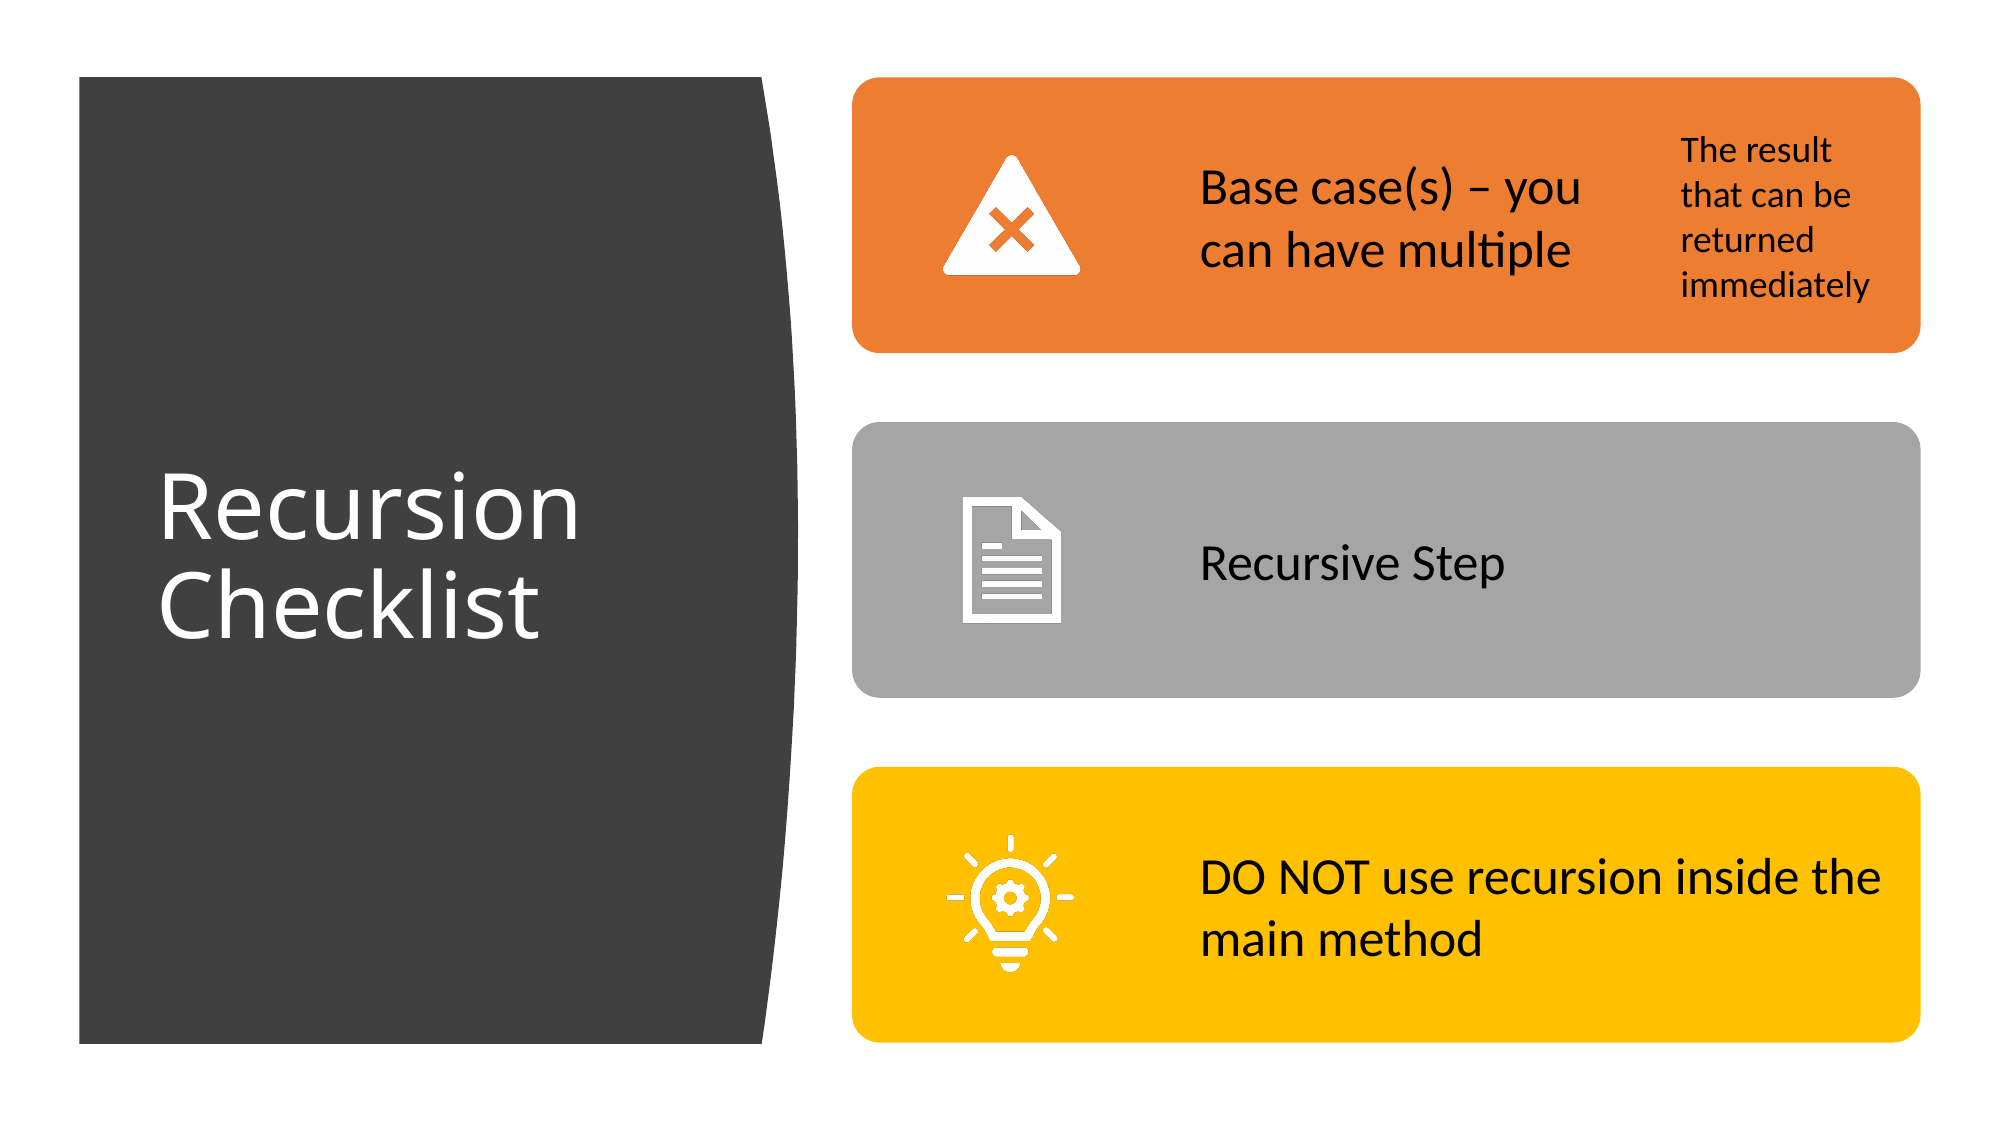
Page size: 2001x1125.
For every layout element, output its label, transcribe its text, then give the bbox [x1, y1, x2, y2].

title Recursion Checklist [141, 166, 702, 953]
text_box [78, 76, 800, 1045]
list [852, 77, 1921, 1043]
